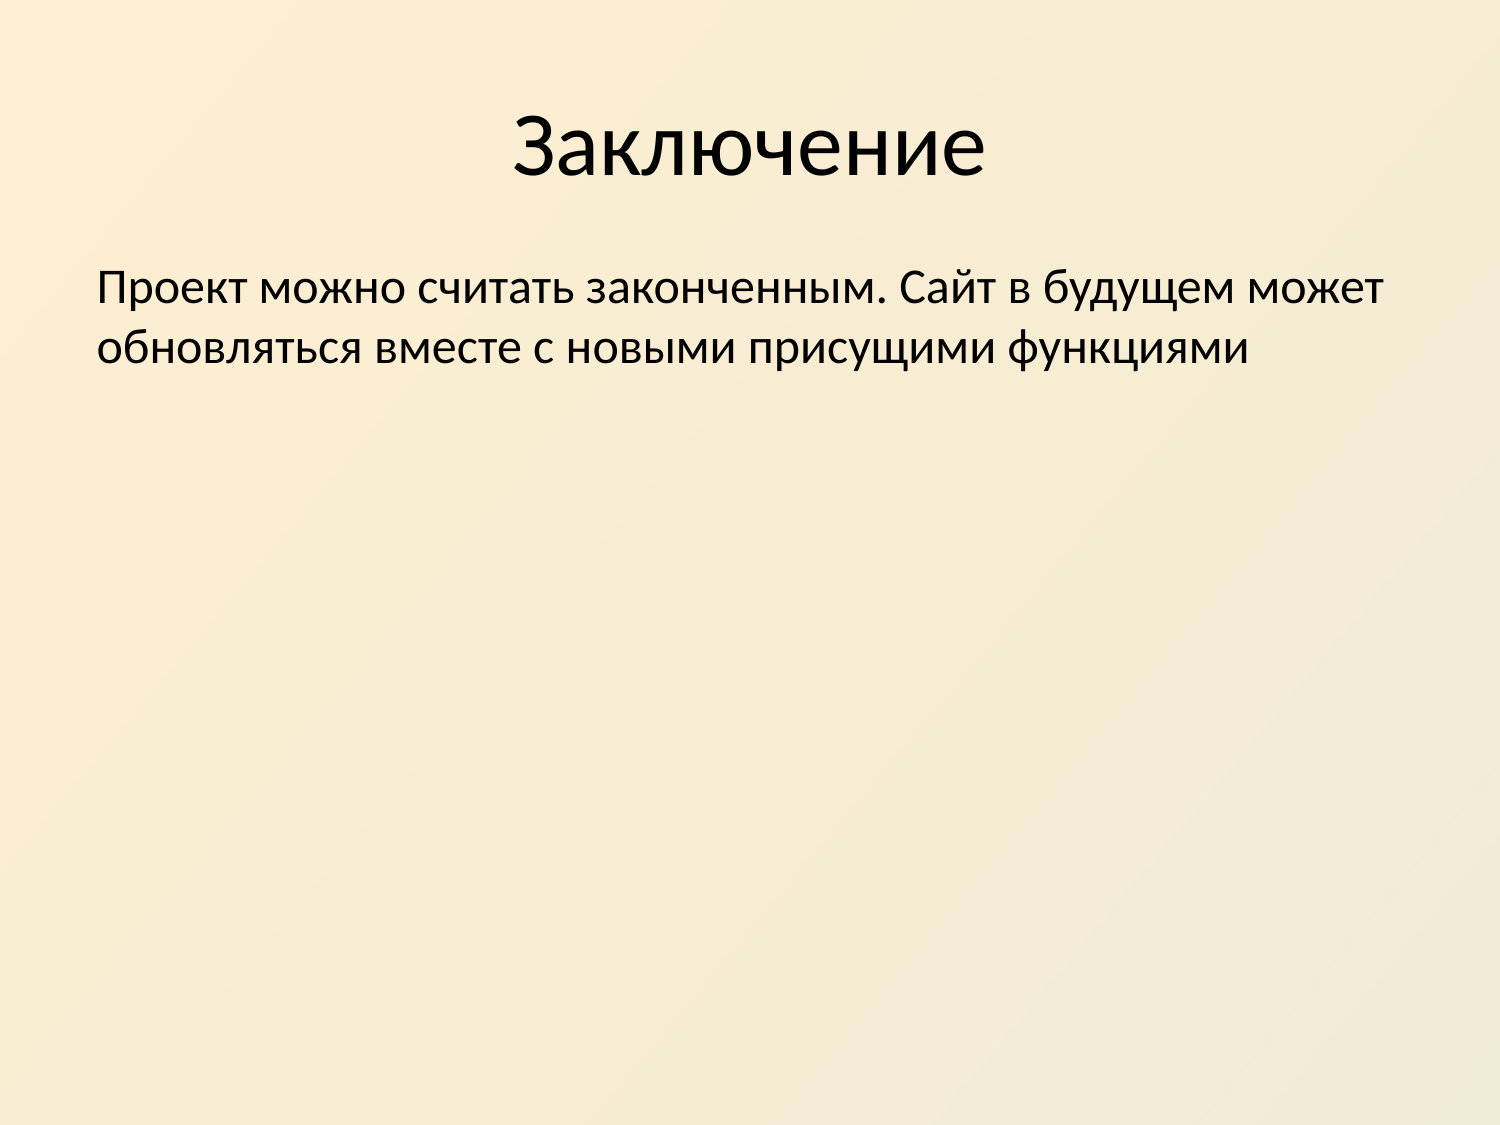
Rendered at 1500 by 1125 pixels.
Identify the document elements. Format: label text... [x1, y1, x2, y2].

title Заключение [75, 45, 1425, 233]
text_box Проект можно считать законченным. Сайт в будущем может обновляться вместе с новыми присущими функциями [81, 246, 1418, 381]
